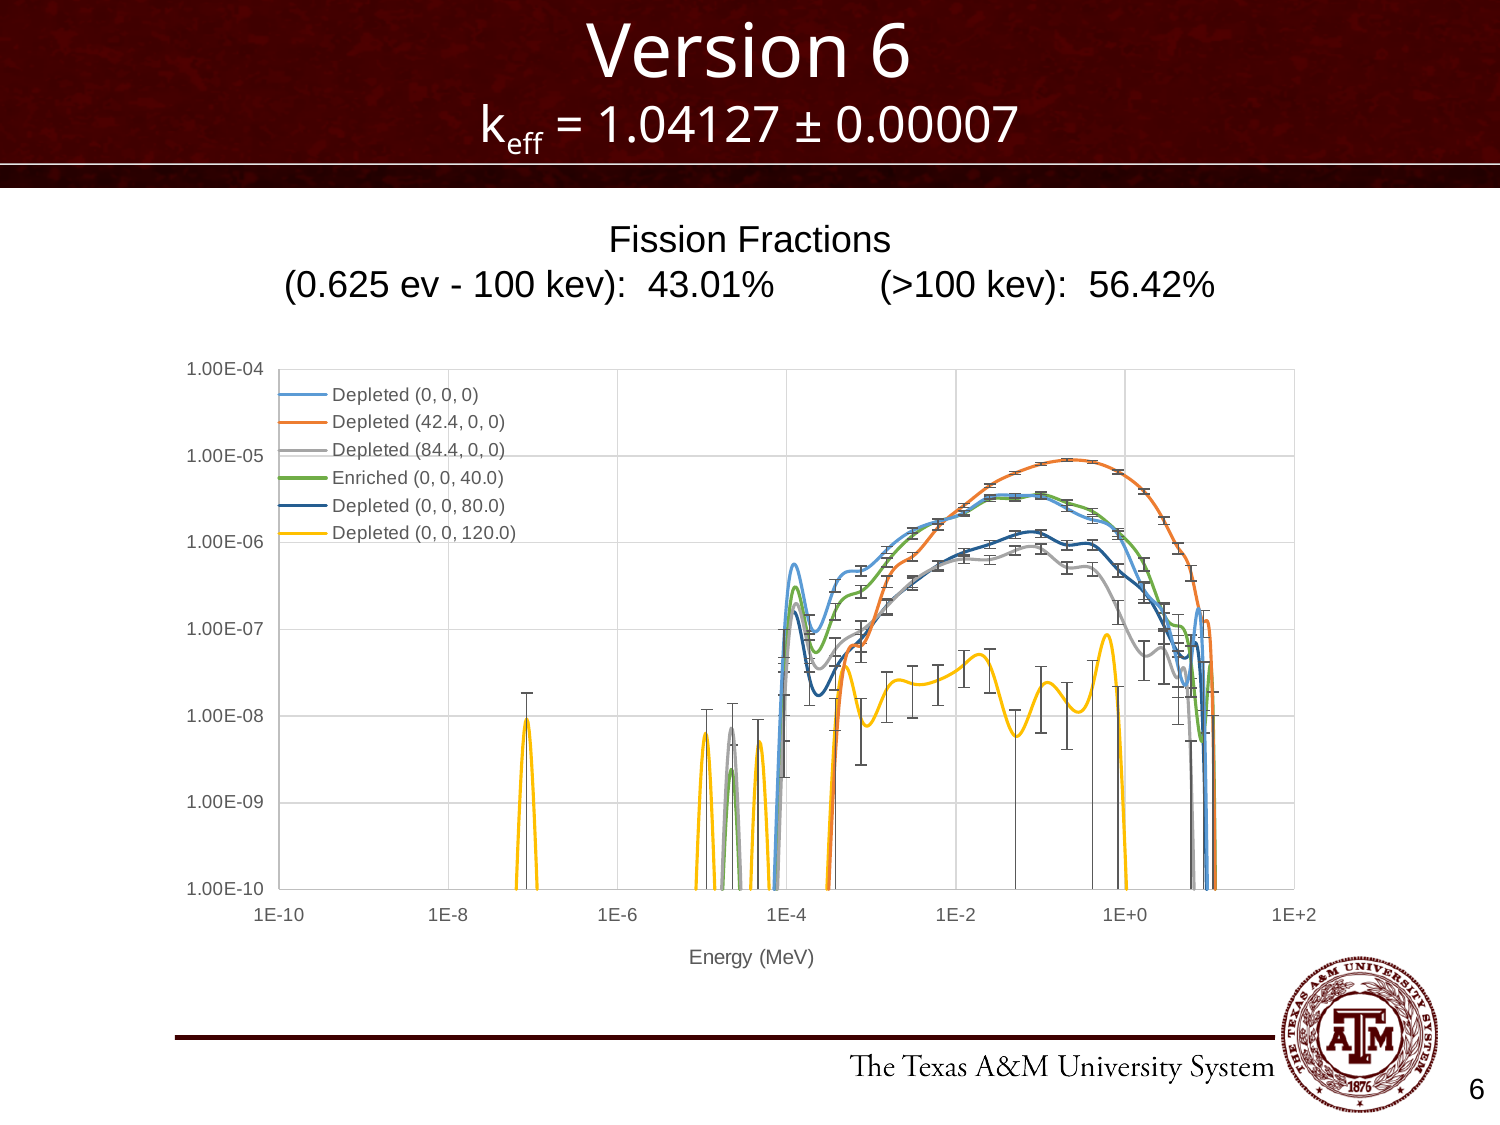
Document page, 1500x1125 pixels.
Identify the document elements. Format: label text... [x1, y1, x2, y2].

picture [849, 1042, 1275, 1125]
text_box Fission Fractions (0.625 ev - 100 kev): 43.01% (>100 kev): 56.42% [268, 207, 1232, 312]
title Version 6 keff = 1.04127 ± 0.00007 [74, 0, 1426, 176]
chart [162, 345, 1341, 1001]
picture [1281, 956, 1438, 1062]
slide_number 6 [1149, 1062, 1500, 1125]
